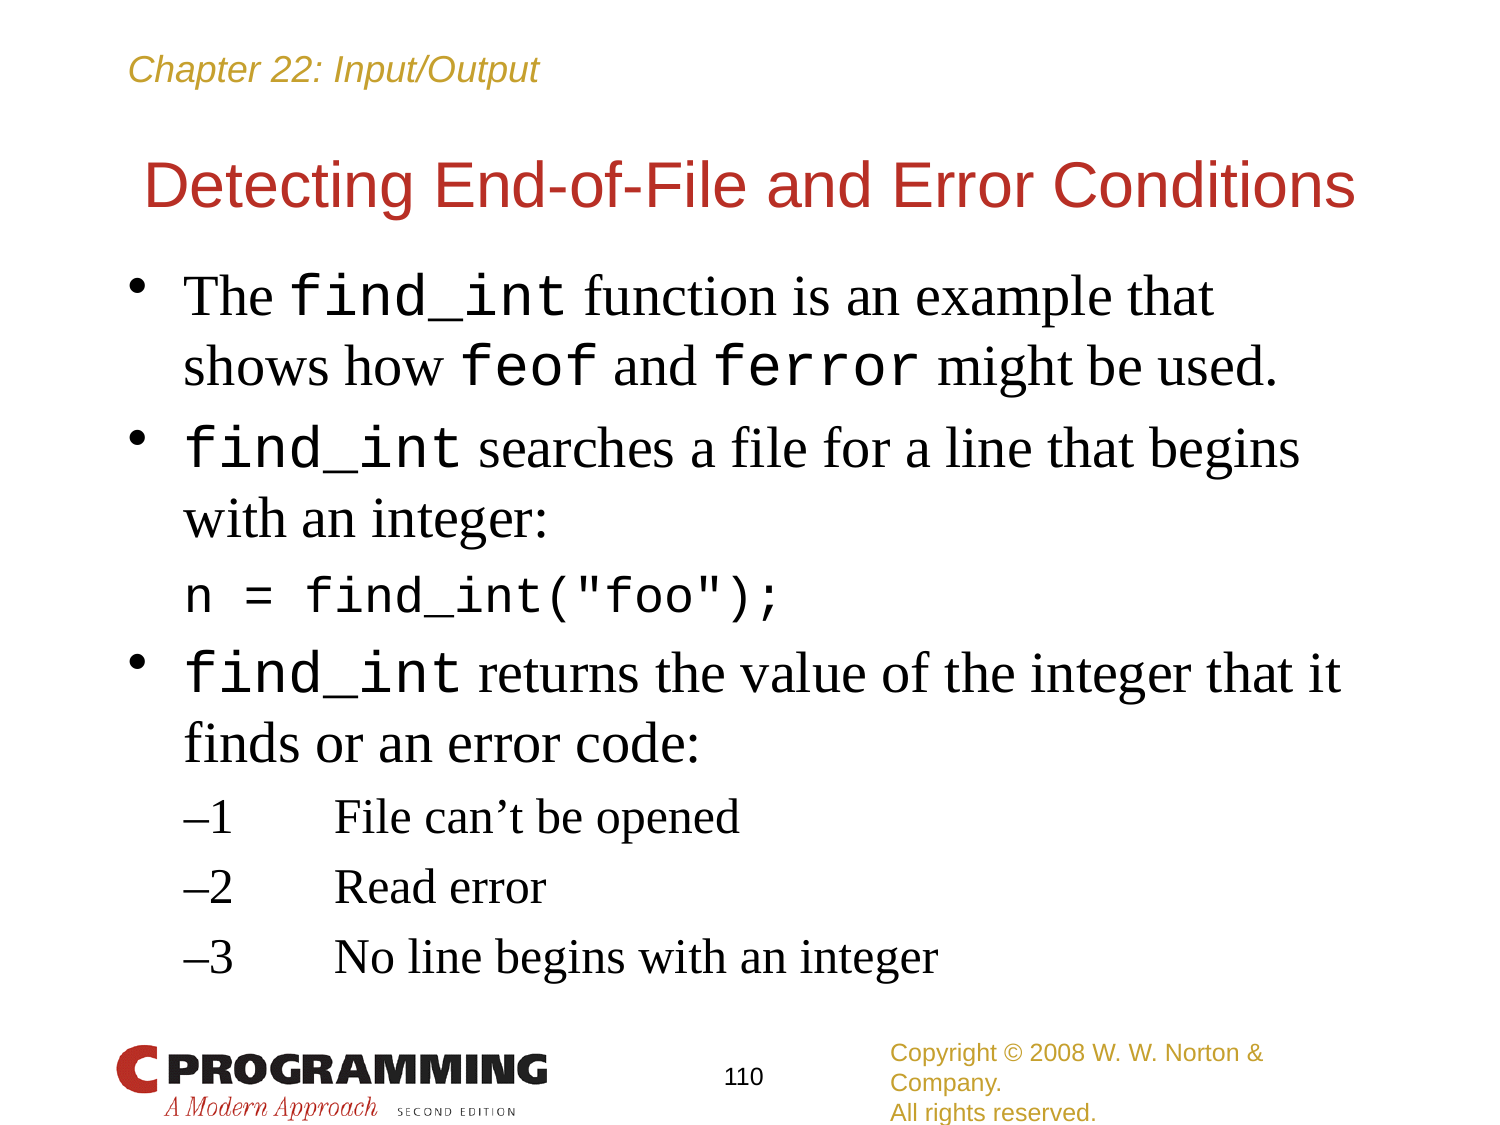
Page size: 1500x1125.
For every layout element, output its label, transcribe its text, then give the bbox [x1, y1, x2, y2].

list The find_int function is an example that shows how feof and ferror might be used. find_int searches a file for a line that begins with an integer: n = find_int("foo"); find_int returns the value of the integer that it finds or an error code: –1 File can’t be opened –2 Read error –3 No line begins with an integer [112, 249, 1388, 1038]
title Detecting End-of-File and Error Conditions [112, 125, 1388, 238]
slide_number 110 [687, 1049, 801, 1101]
picture [112, 1041, 550, 1123]
footer Copyright © 2008 W. W. Norton & Company. All rights reserved. [874, 1043, 1388, 1119]
